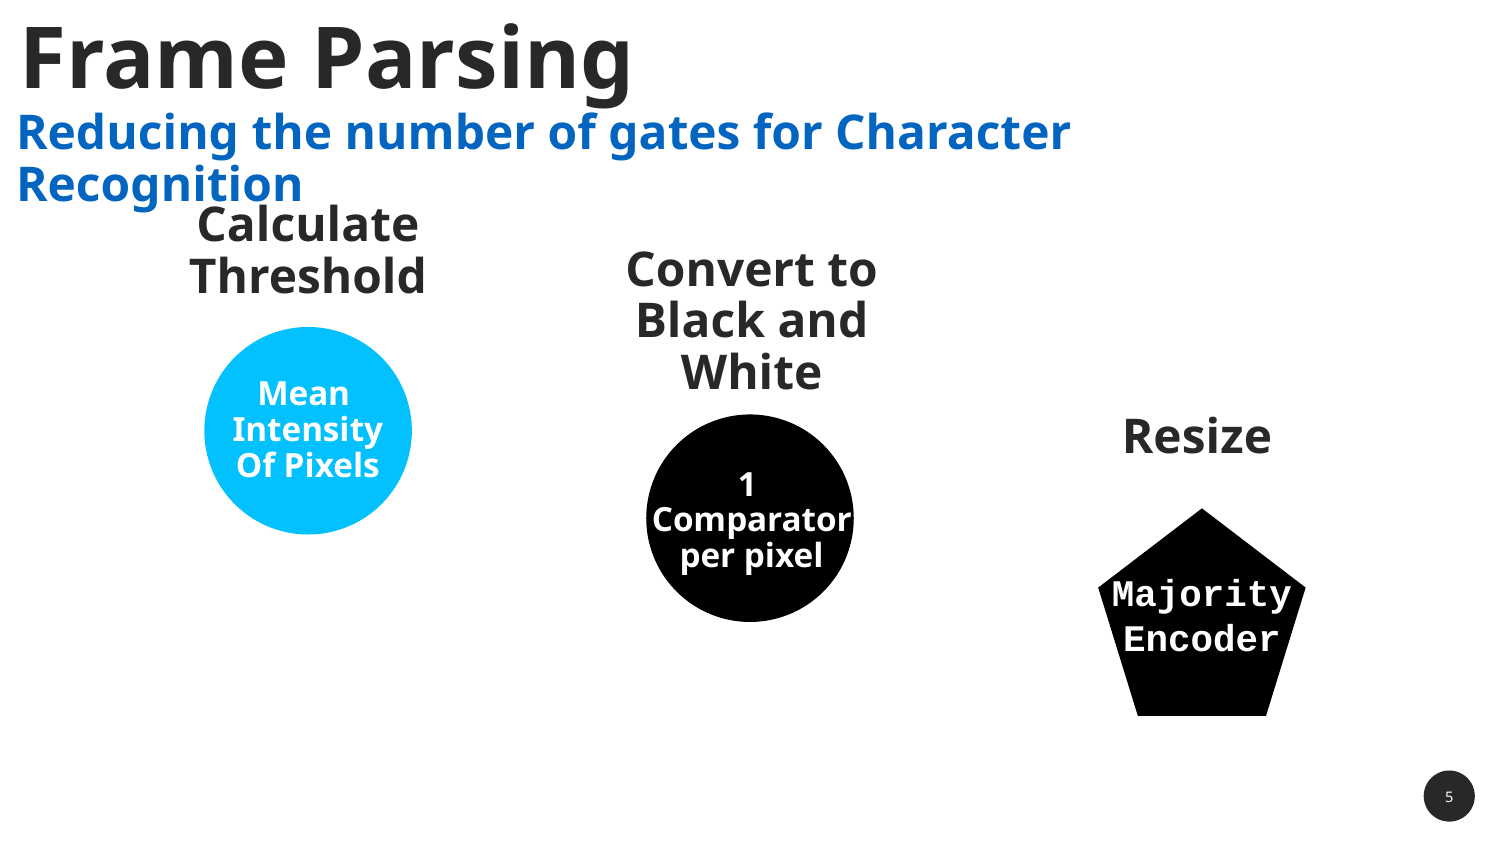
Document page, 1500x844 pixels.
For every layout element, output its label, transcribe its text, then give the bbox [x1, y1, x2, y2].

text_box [1088, 508, 1316, 717]
slide_number ‹#› [1430, 785, 1468, 808]
text_box Calculate Threshold [100, 221, 516, 283]
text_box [638, 414, 866, 623]
text_box Reducing the number of gates for Character Recognition [13, 129, 1359, 191]
title Frame Parsing [13, 9, 1401, 130]
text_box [140, 326, 476, 535]
text_box Resize [1029, 407, 1365, 469]
text_box Convert to Black and White [584, 291, 920, 353]
